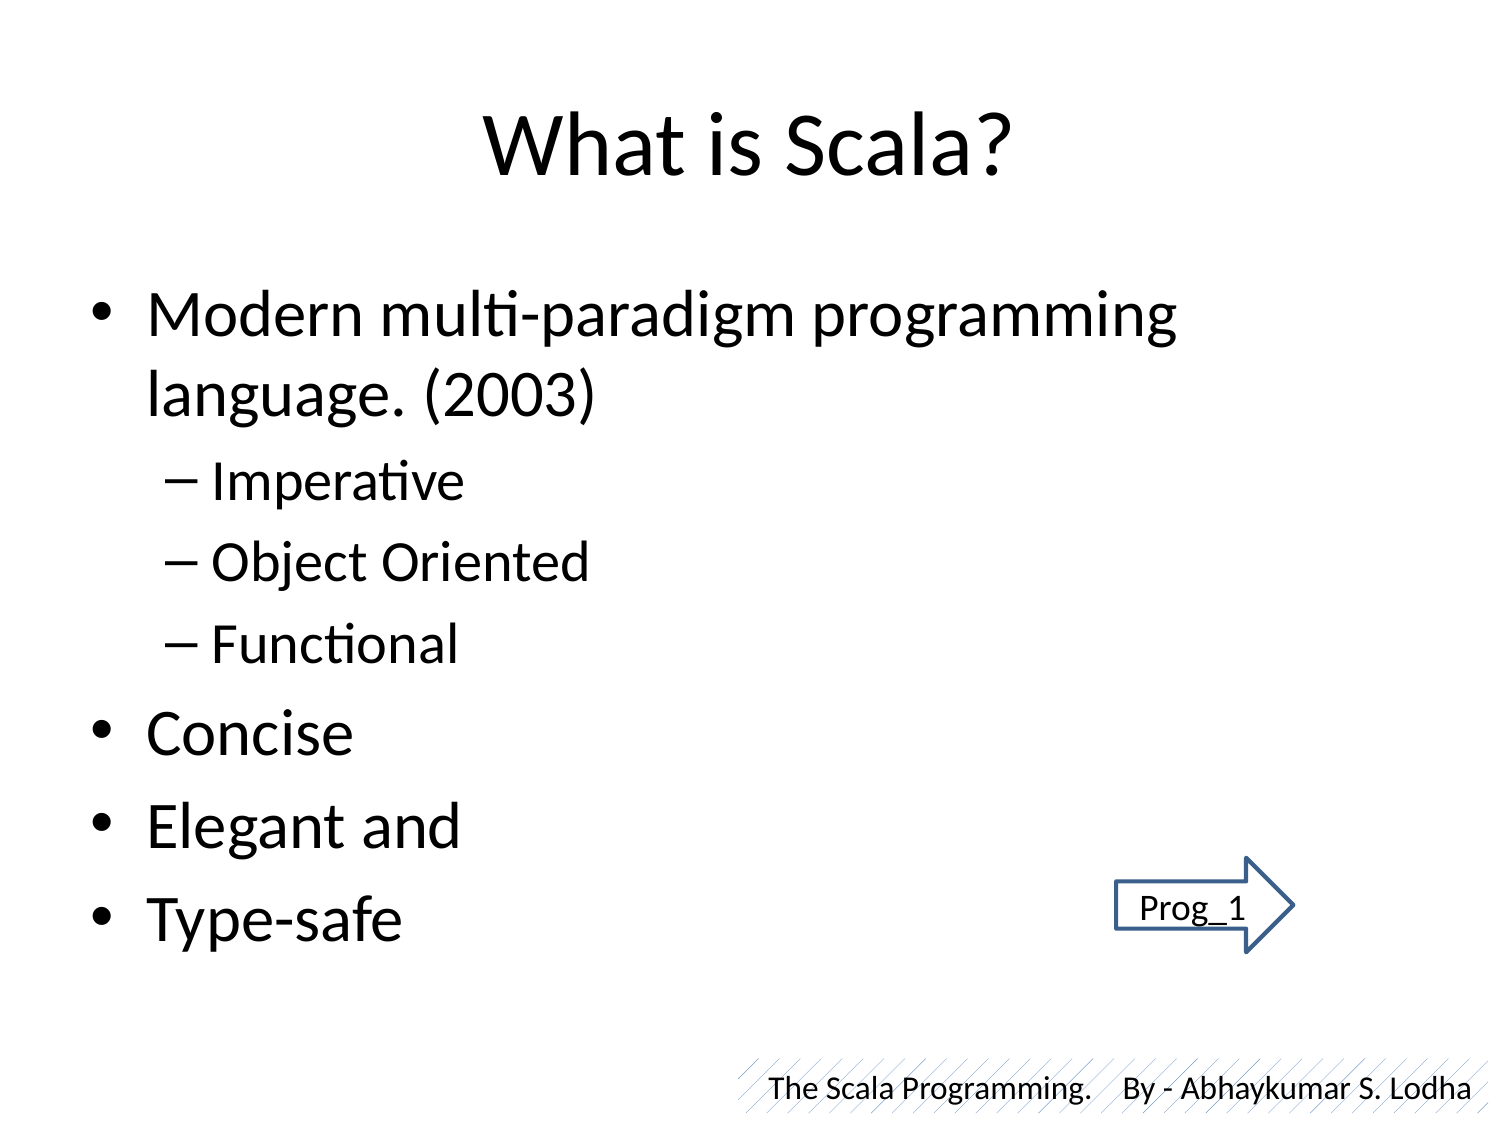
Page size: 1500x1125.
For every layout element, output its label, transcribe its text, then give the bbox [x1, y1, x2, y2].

title What is Scala? [75, 45, 1425, 233]
list Modern multi-paradigm programming language. (2003) Imperative Object Oriented Functional Concise Elegant and Type-safe [75, 262, 1425, 1005]
text_box Prog_1 [1114, 855, 1296, 955]
